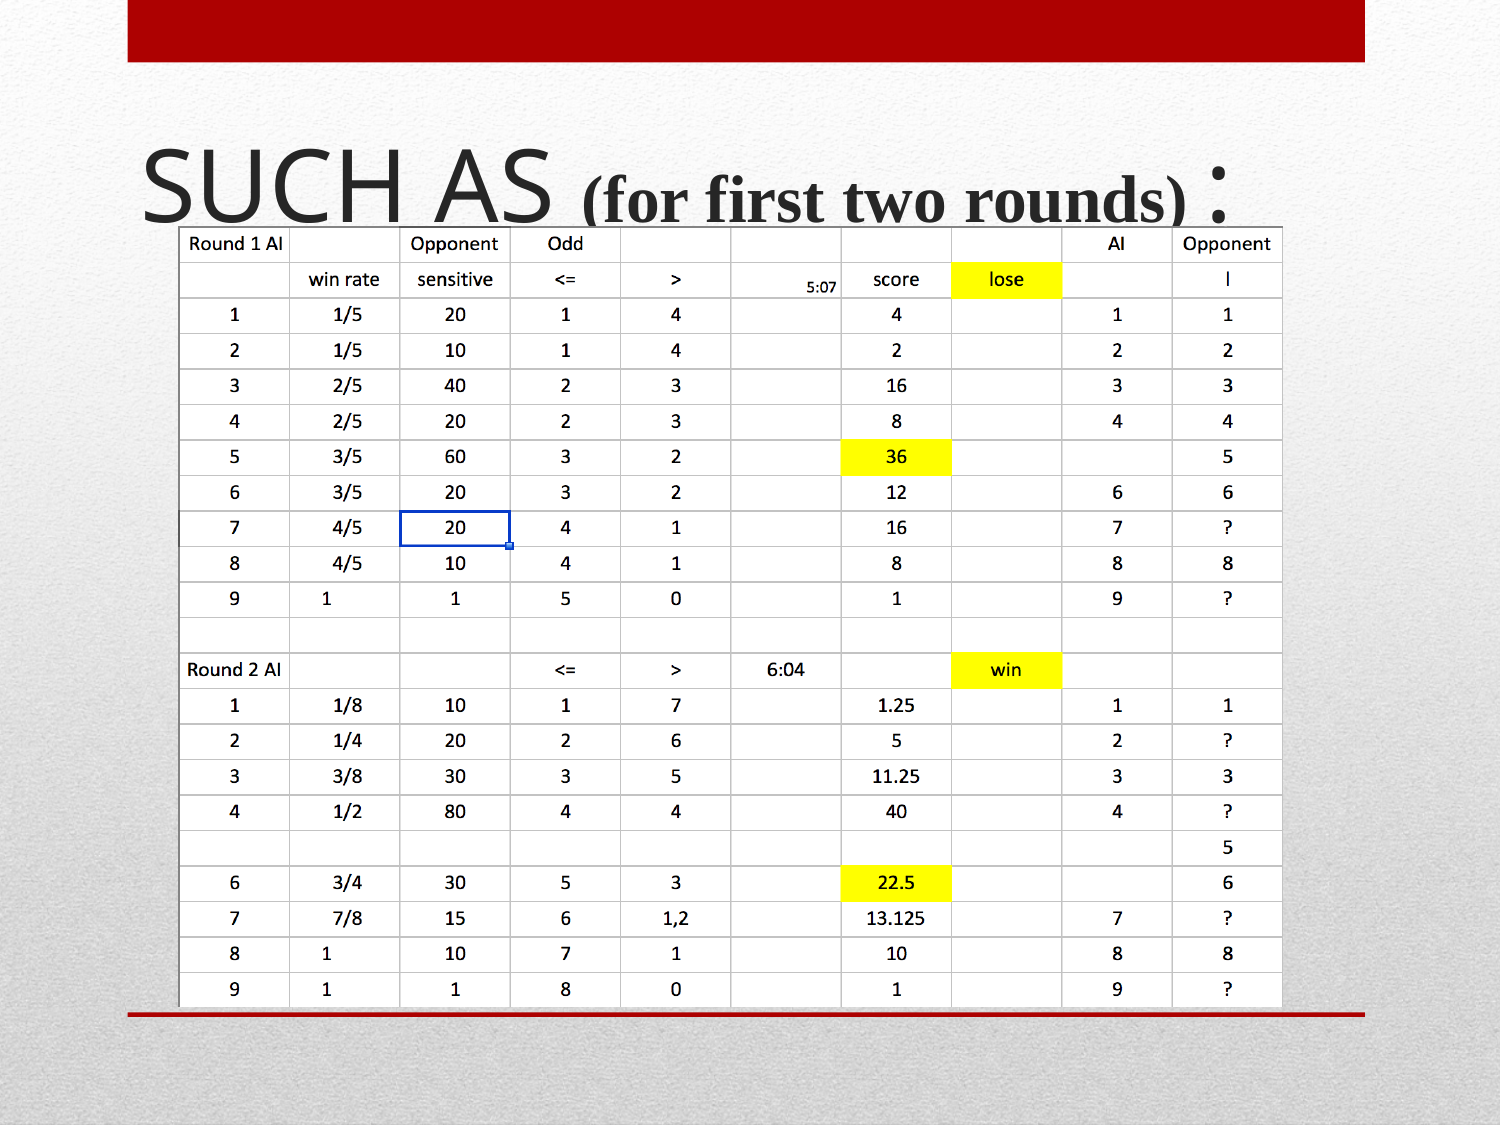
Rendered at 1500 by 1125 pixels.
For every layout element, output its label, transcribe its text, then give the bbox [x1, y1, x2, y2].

title SUCH AS (for first two rounds) : [125, 112, 1377, 225]
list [0, 225, 1500, 1007]
